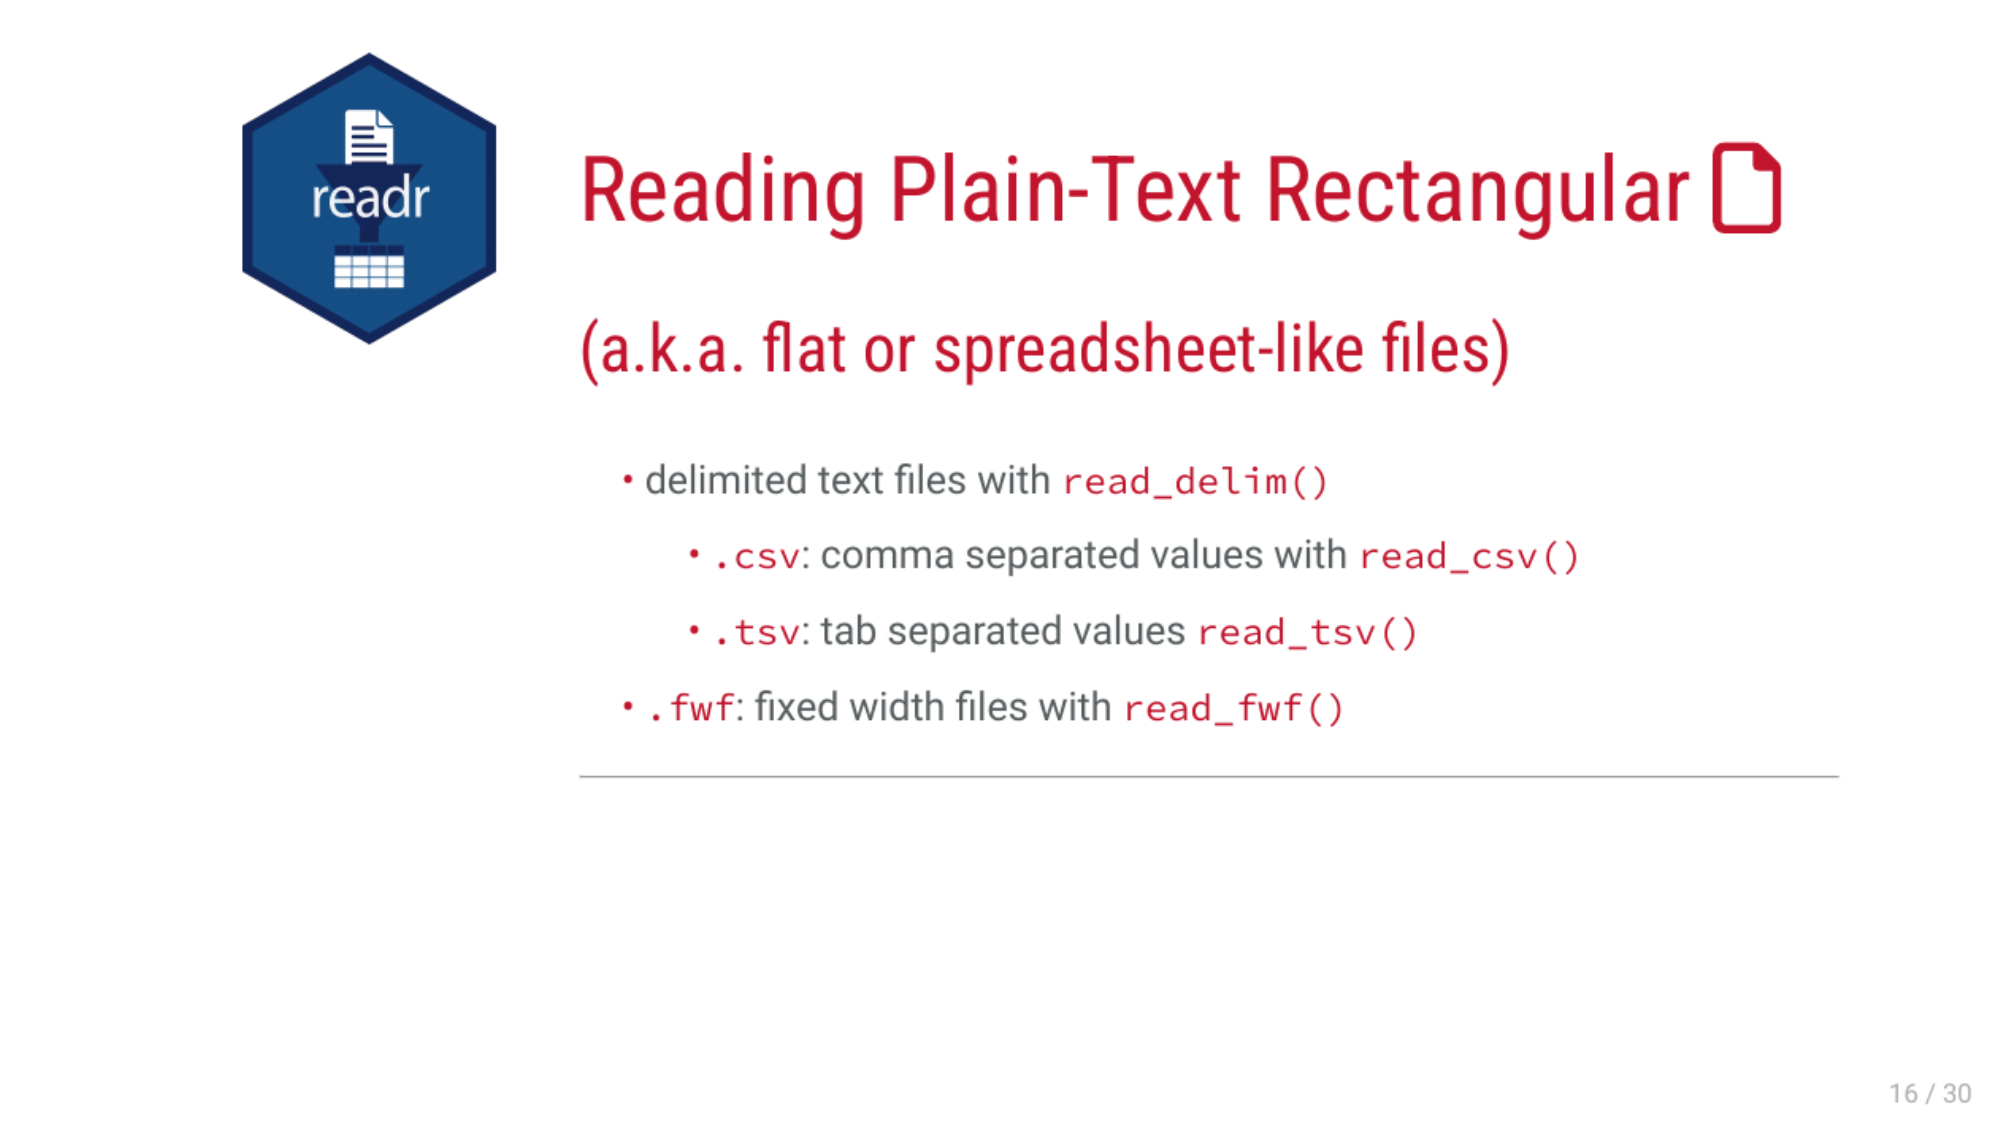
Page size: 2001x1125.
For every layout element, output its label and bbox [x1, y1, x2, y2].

list [0, 0, 2000, 1125]
